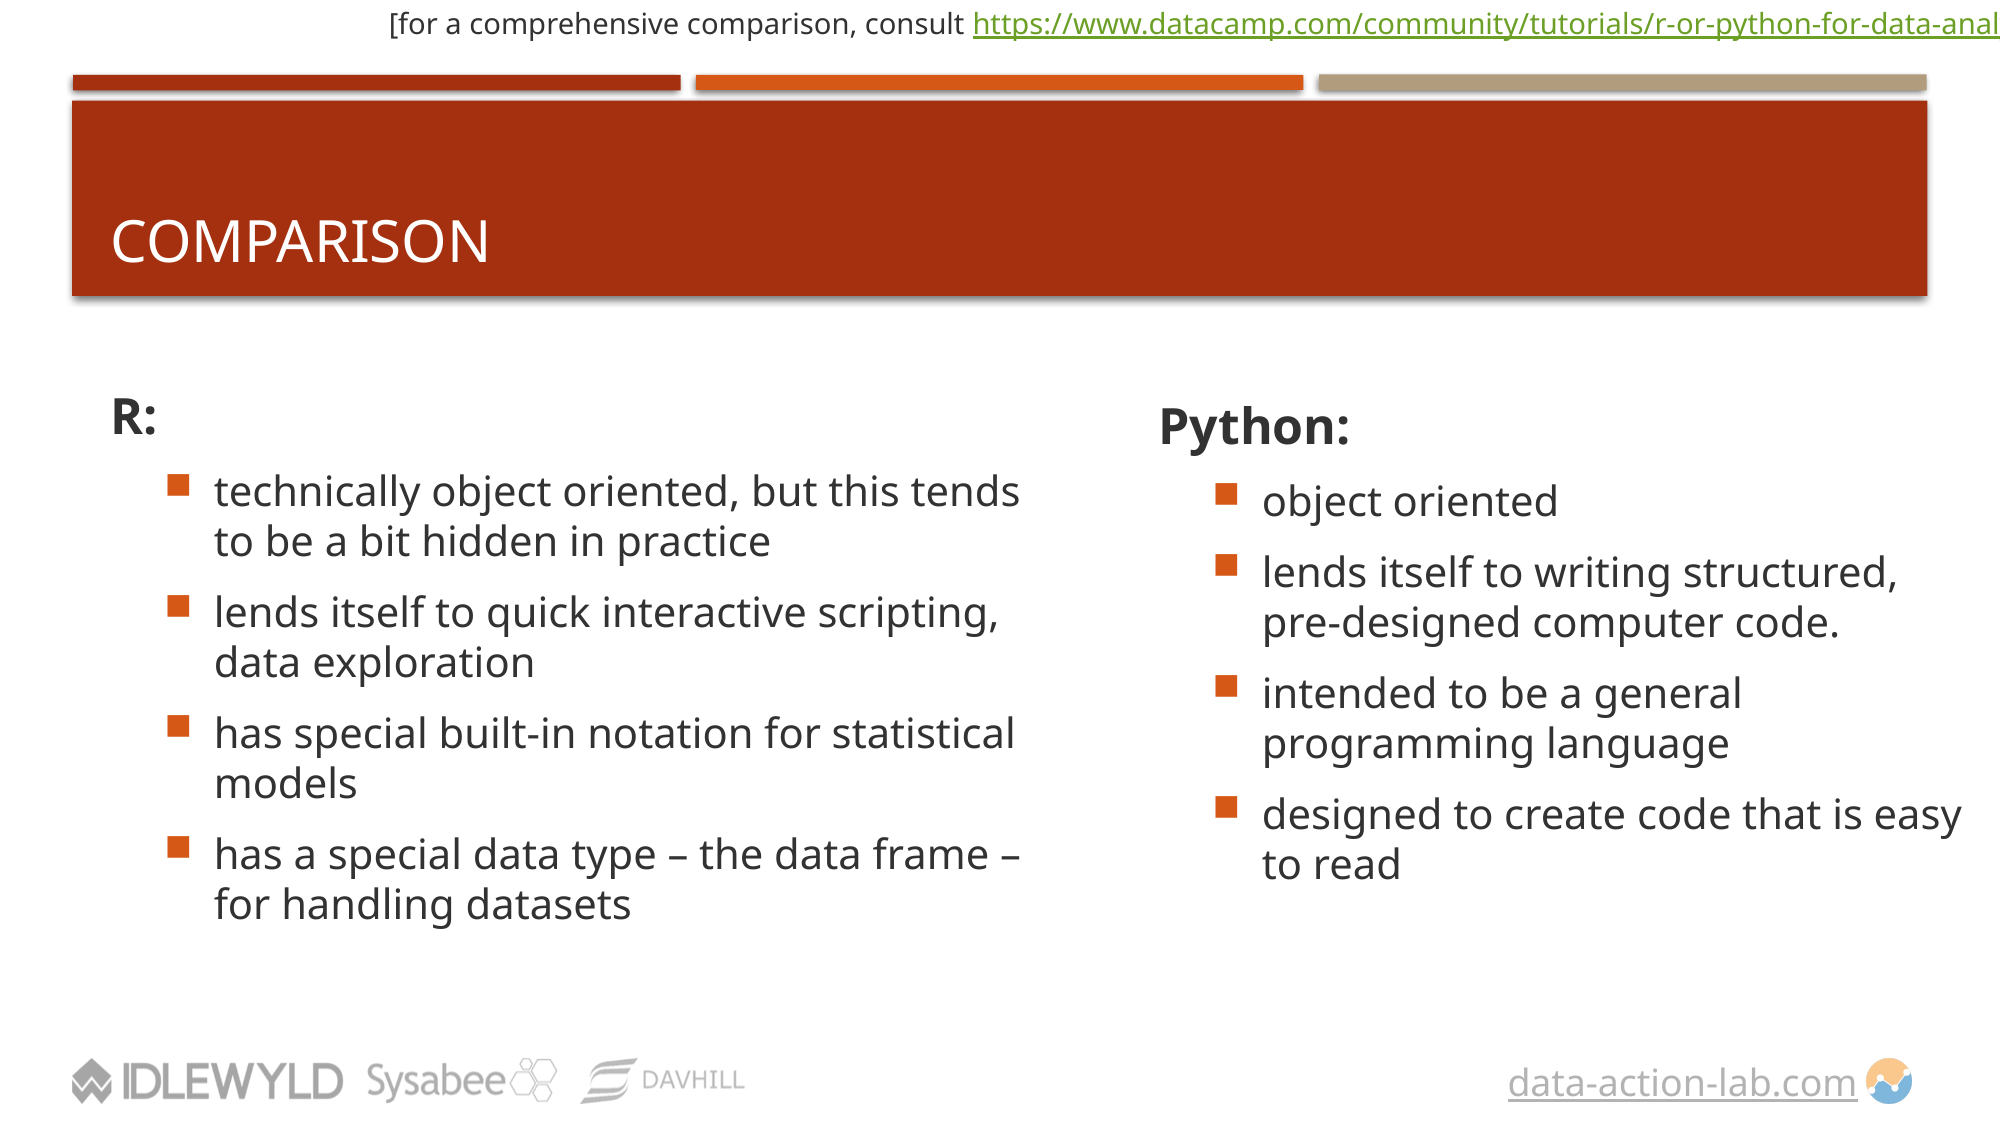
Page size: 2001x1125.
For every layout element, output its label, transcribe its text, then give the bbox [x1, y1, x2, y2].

title Comparison [95, 115, 1905, 282]
text_box [for a comprehensive comparison, consult https://www.datacamp.com/community/tutorials/r-or-python-for-data-analysis] [373, 0, 2000, 52]
picture [72, 1058, 745, 1104]
list R: technically object oriented, but this tends to be a bit hidden in practice lends itself to quick interactive scripting, data exploration has special built-in notation for statistical models has a special data type – the data frame – for handling datasets [95, 357, 1087, 1037]
list Python: object oriented lends itself to writing structured, pre-designed computer code. intended to be a general programming language designed to create code that is easy to read [1143, 365, 2000, 972]
